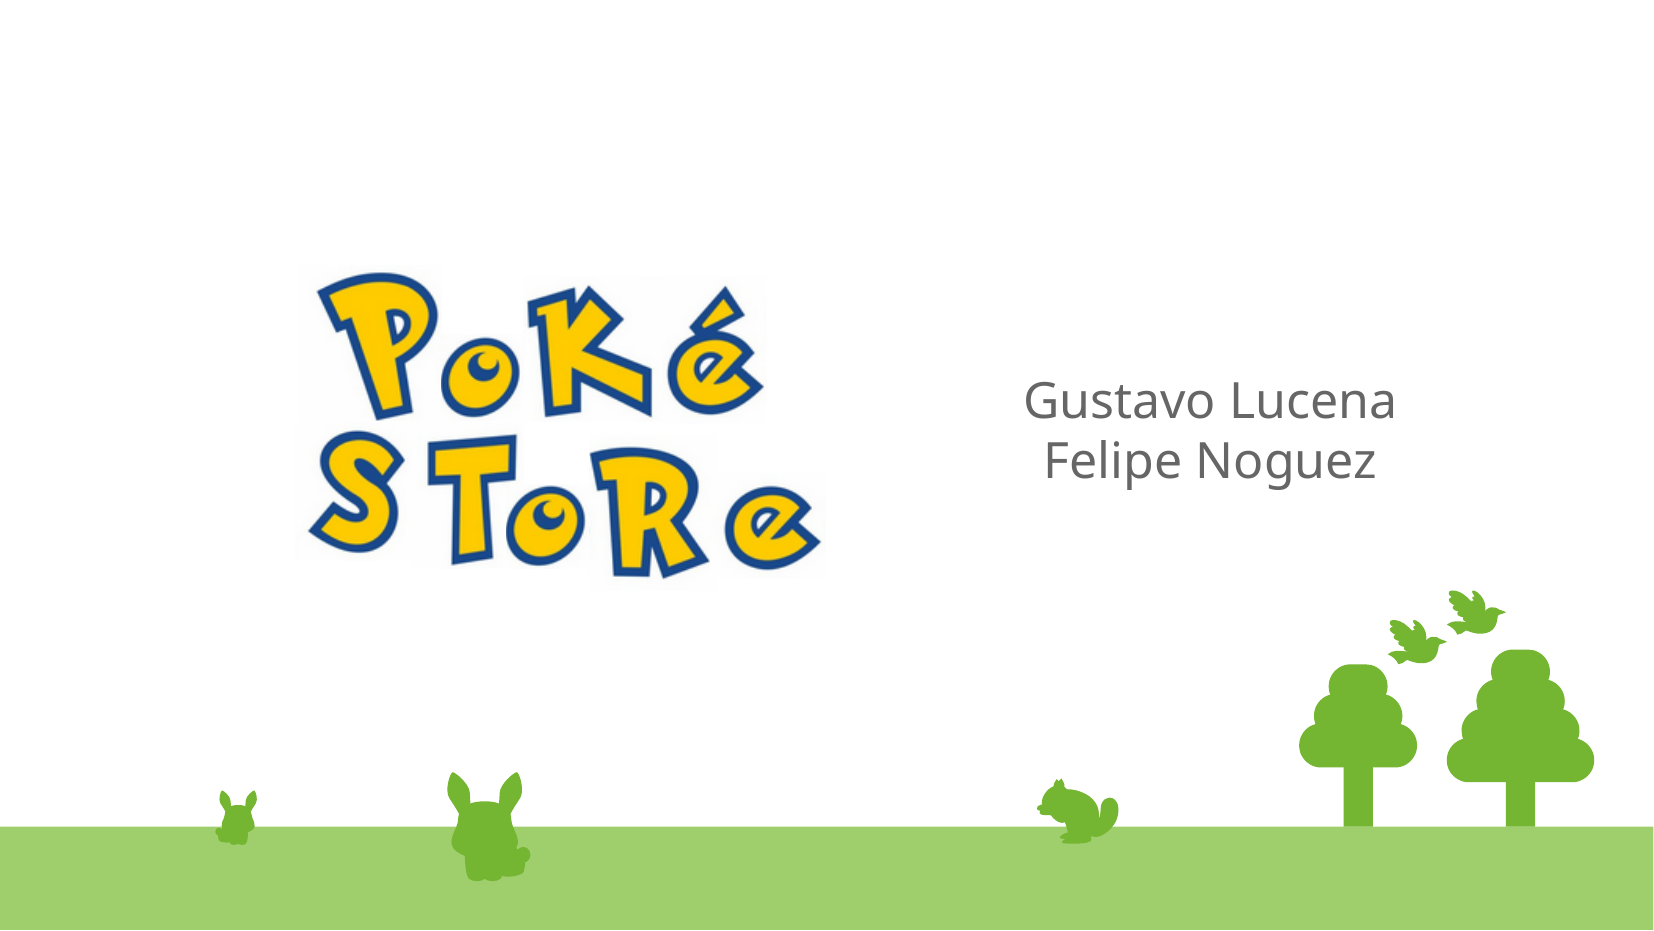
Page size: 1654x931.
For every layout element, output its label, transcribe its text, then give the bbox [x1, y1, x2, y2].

picture [295, 265, 826, 591]
text_box Gustavo Lucena Felipe Noguez [944, 147, 1477, 709]
